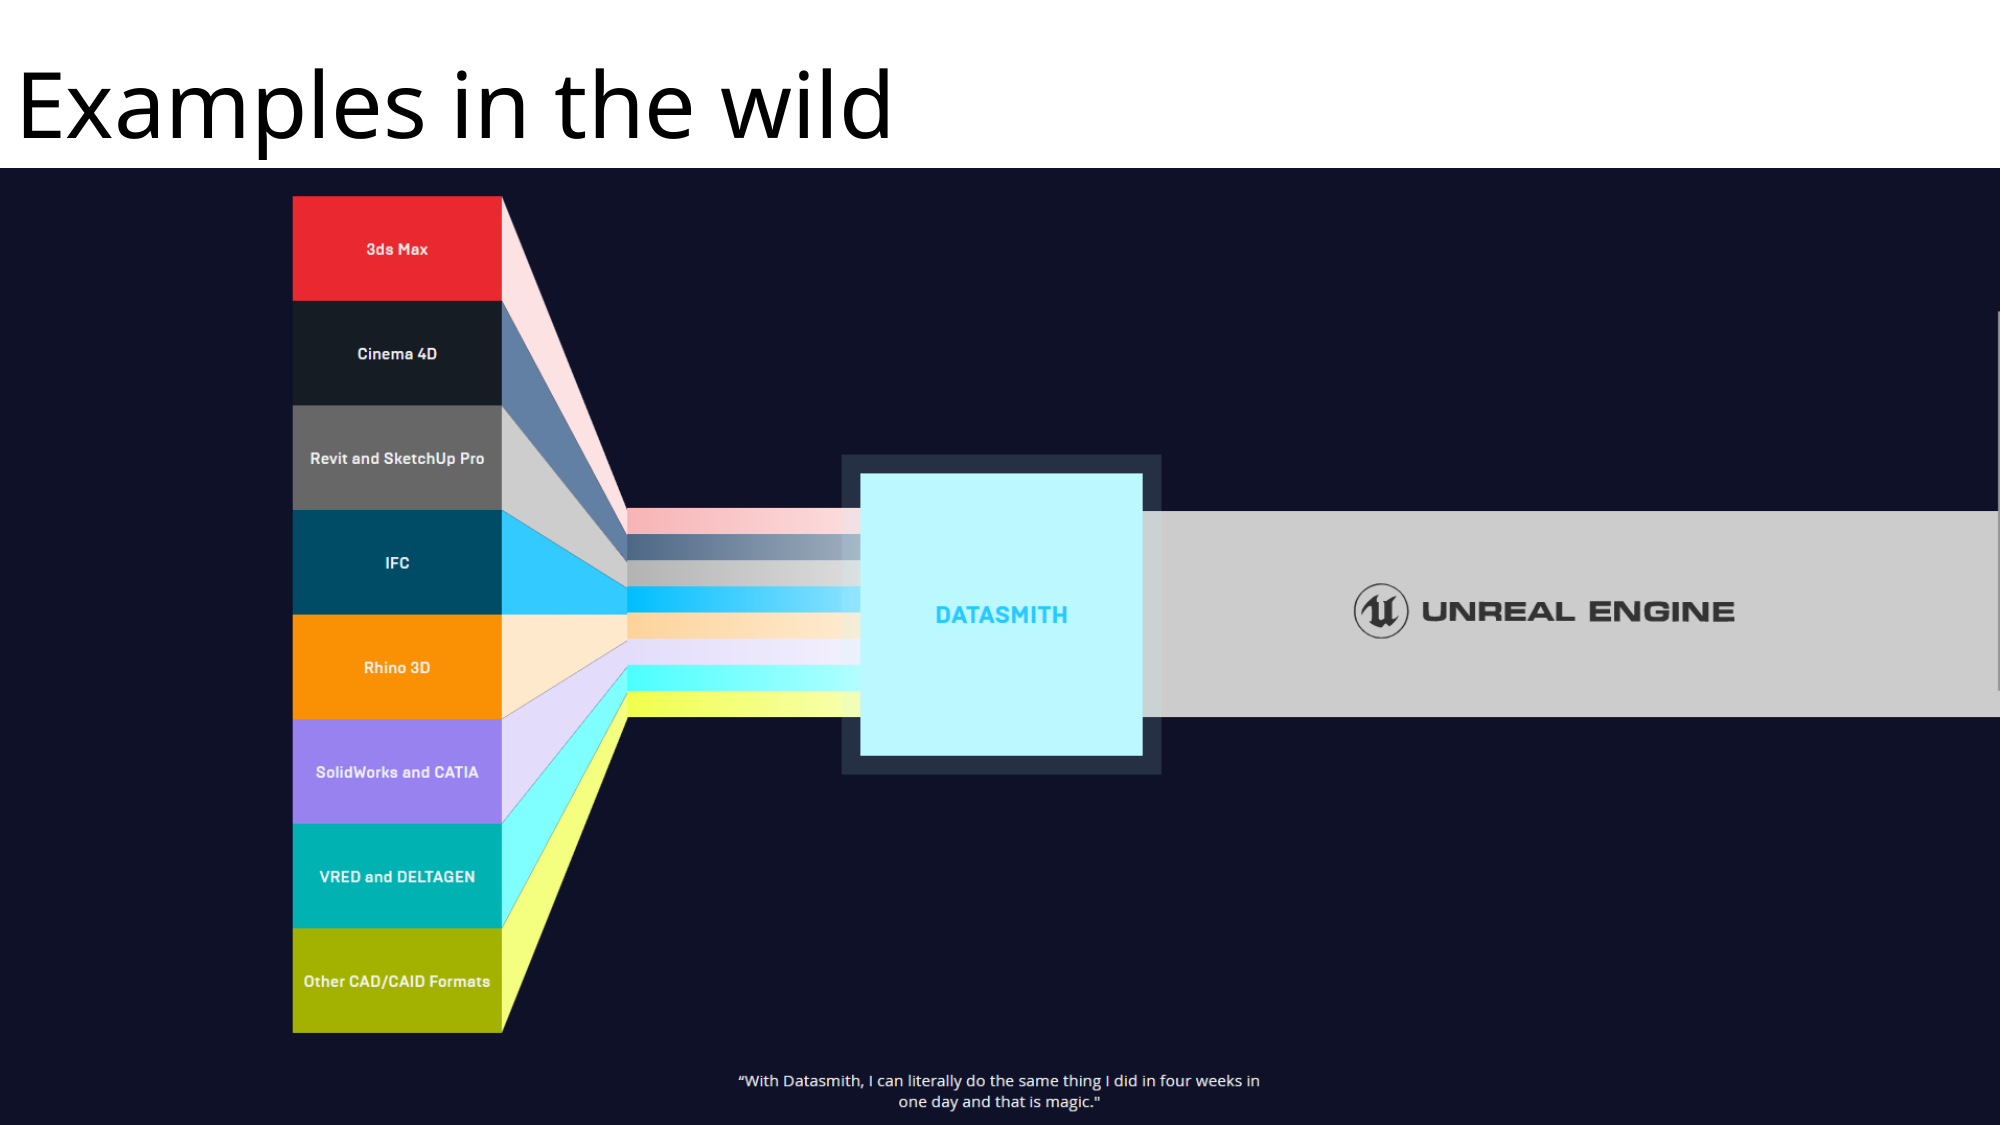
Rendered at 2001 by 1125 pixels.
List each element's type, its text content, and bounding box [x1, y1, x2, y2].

title Examples in the wild [0, 0, 1725, 168]
picture [0, 168, 2000, 1125]
